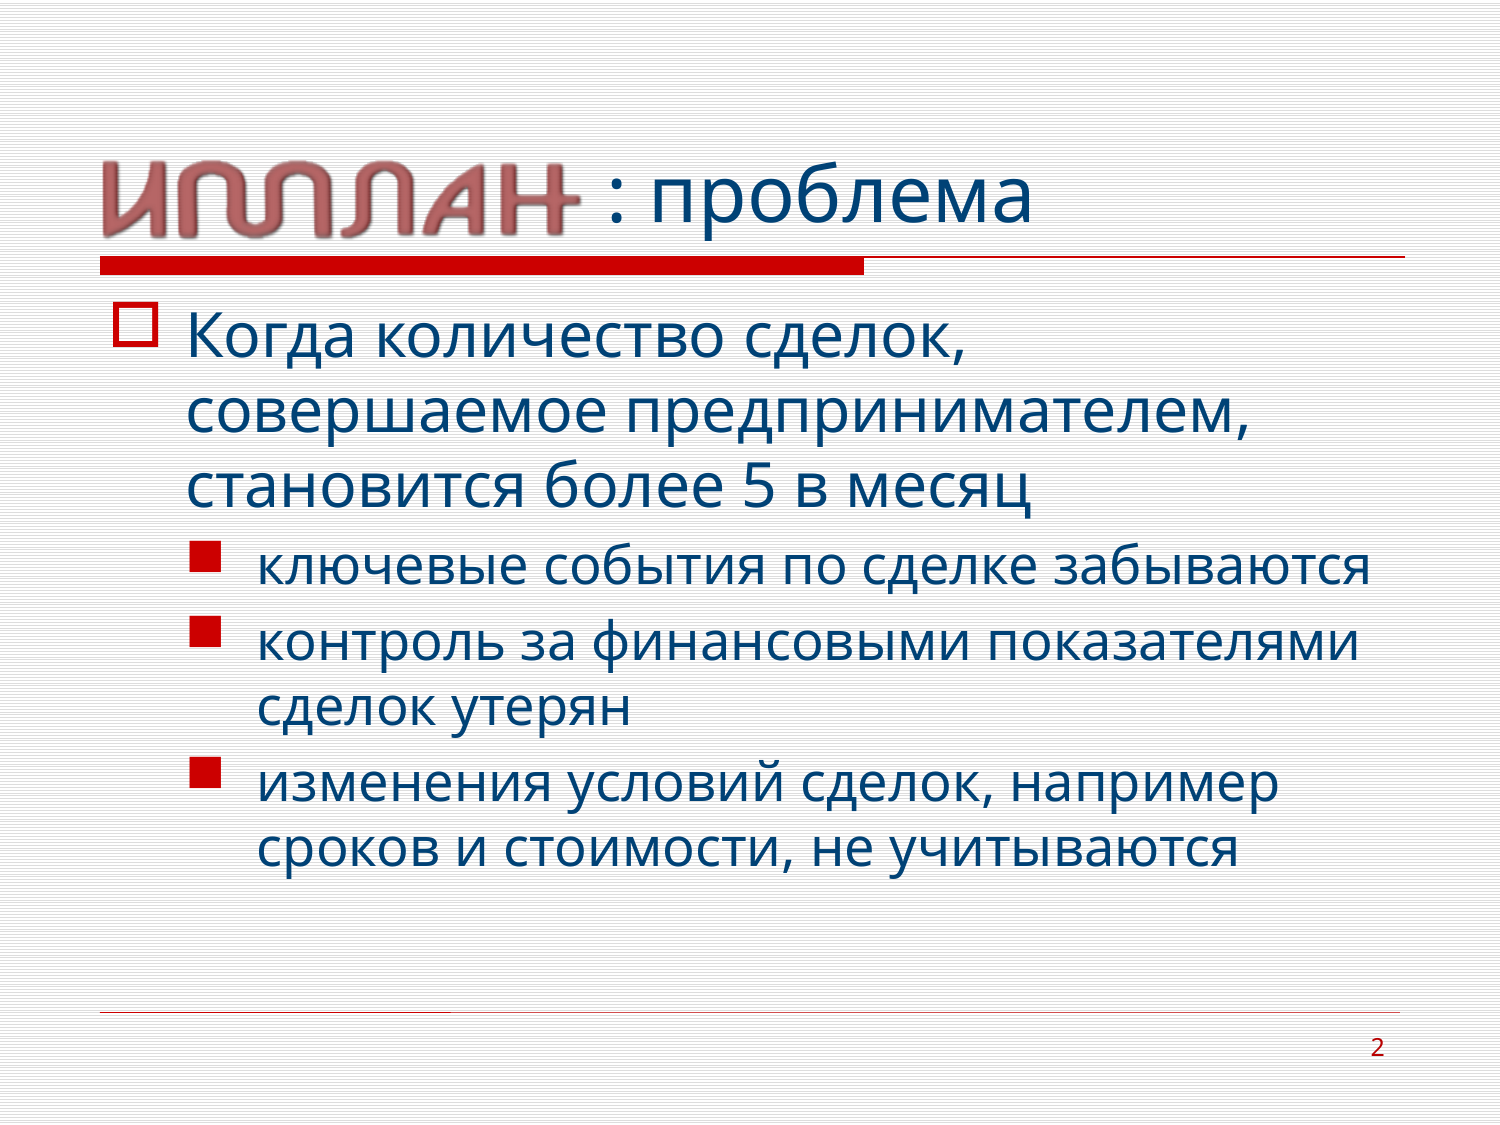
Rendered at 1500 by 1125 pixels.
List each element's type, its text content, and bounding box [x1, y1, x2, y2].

title : проблема [591, 120, 1449, 247]
picture [93, 152, 587, 249]
slide_number 2 [1074, 1024, 1401, 1103]
list Когда количество сделок, совершаемое предпринимателем, становится более 5 в месяц ключевые события по сделке забываются контроль за финансовыми показателями сделок утерян изменения условий сделок, например сроков и стоимости, не учитываются [92, 287, 1406, 988]
